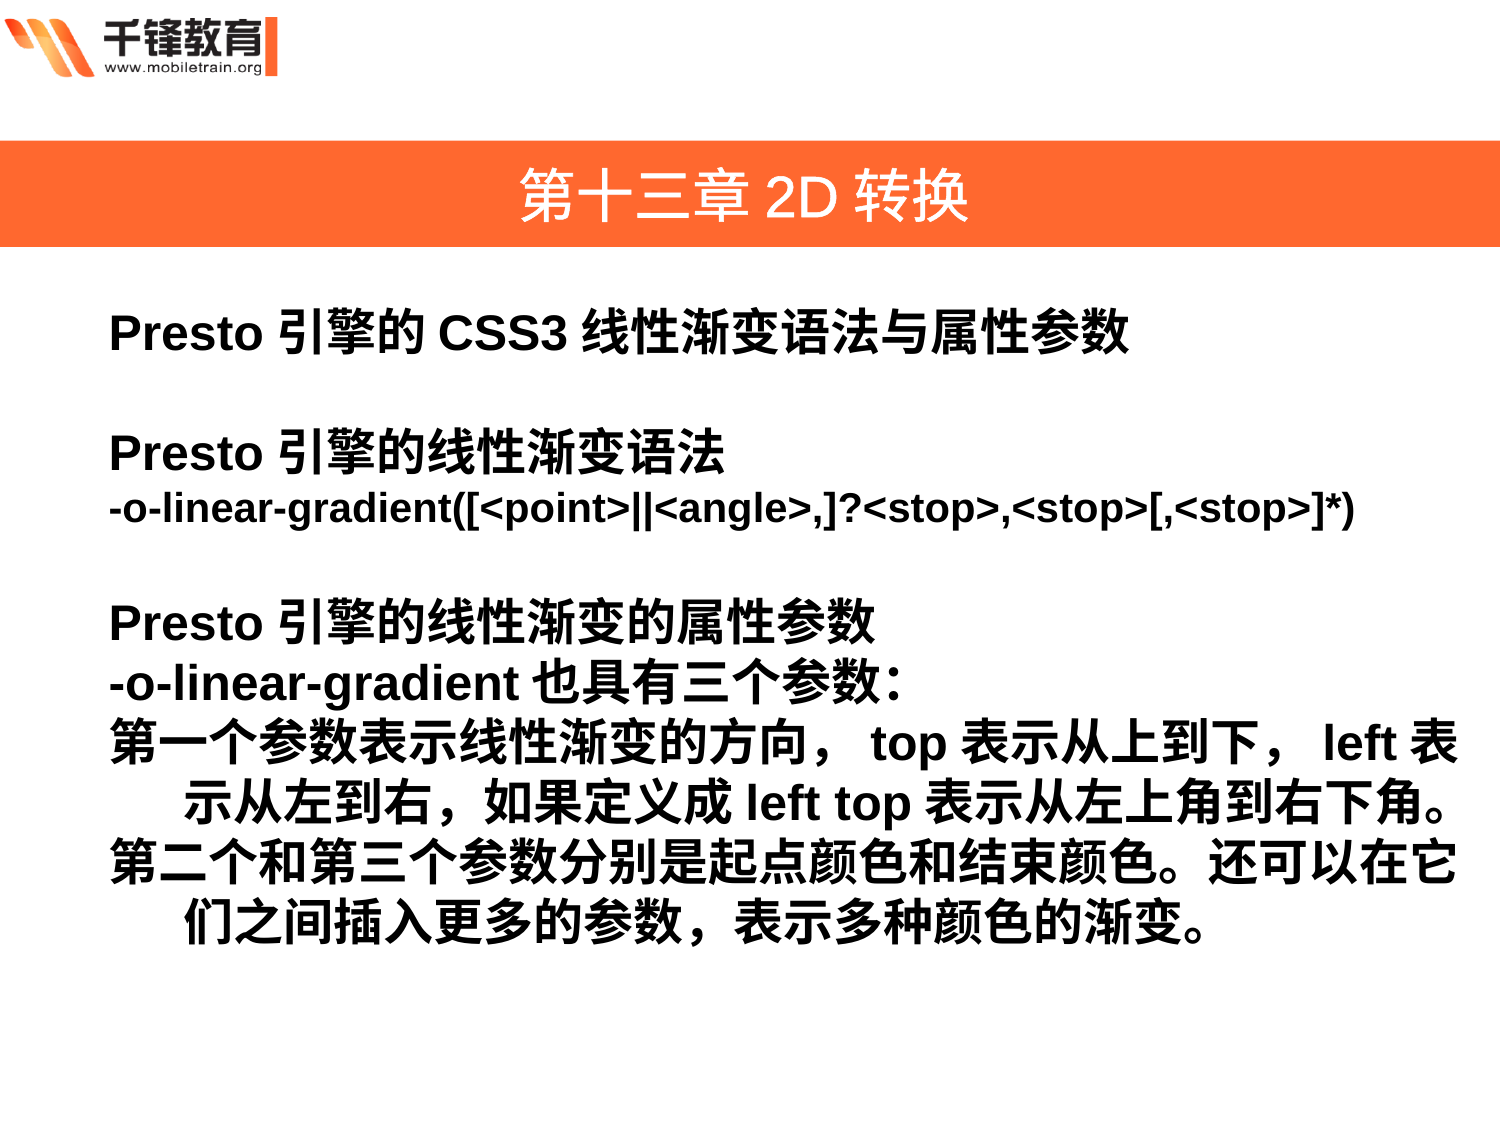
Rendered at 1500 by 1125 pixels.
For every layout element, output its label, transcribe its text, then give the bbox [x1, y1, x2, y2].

text_box 第十三章2D转换 [0, 140, 1500, 247]
picture [3, 18, 261, 79]
text_box Presto引擎的CSS3线性渐变语法与属性参数 Presto引擎的线性渐变语法 -o-linear-gradient([<point>||<angle>,]?<stop>,<stop>[,<stop>]*) Presto引擎的线性渐变的属性参数 -o-linear-gradient也具有三个参数： 第一个参数表示线性渐变的方向，top表示从上到下，left表示从左到右，如果定义成left top表示从左上角到右下角。 第二个和第三个参数分别是起点颜色和结束颜色。还可以在它们之间插入更多的参数，表示多种颜色的渐变。 [93, 292, 1500, 1018]
